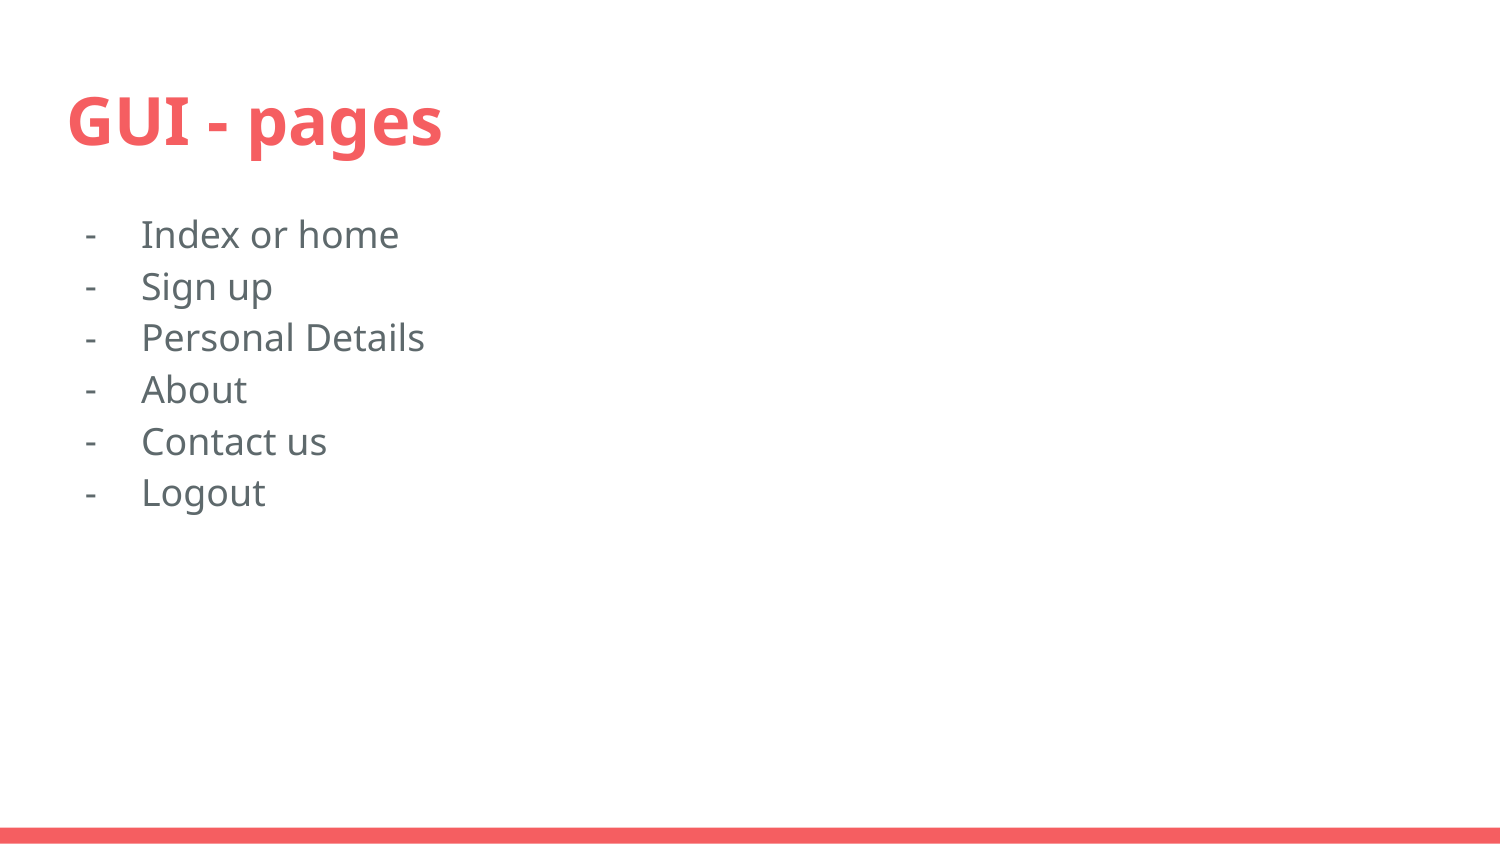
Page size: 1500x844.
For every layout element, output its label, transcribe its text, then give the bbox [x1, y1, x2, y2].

title GUI - pages [51, 64, 1449, 167]
list Index or home Sign up Personal Details About Contact us Logout [51, 189, 1449, 750]
